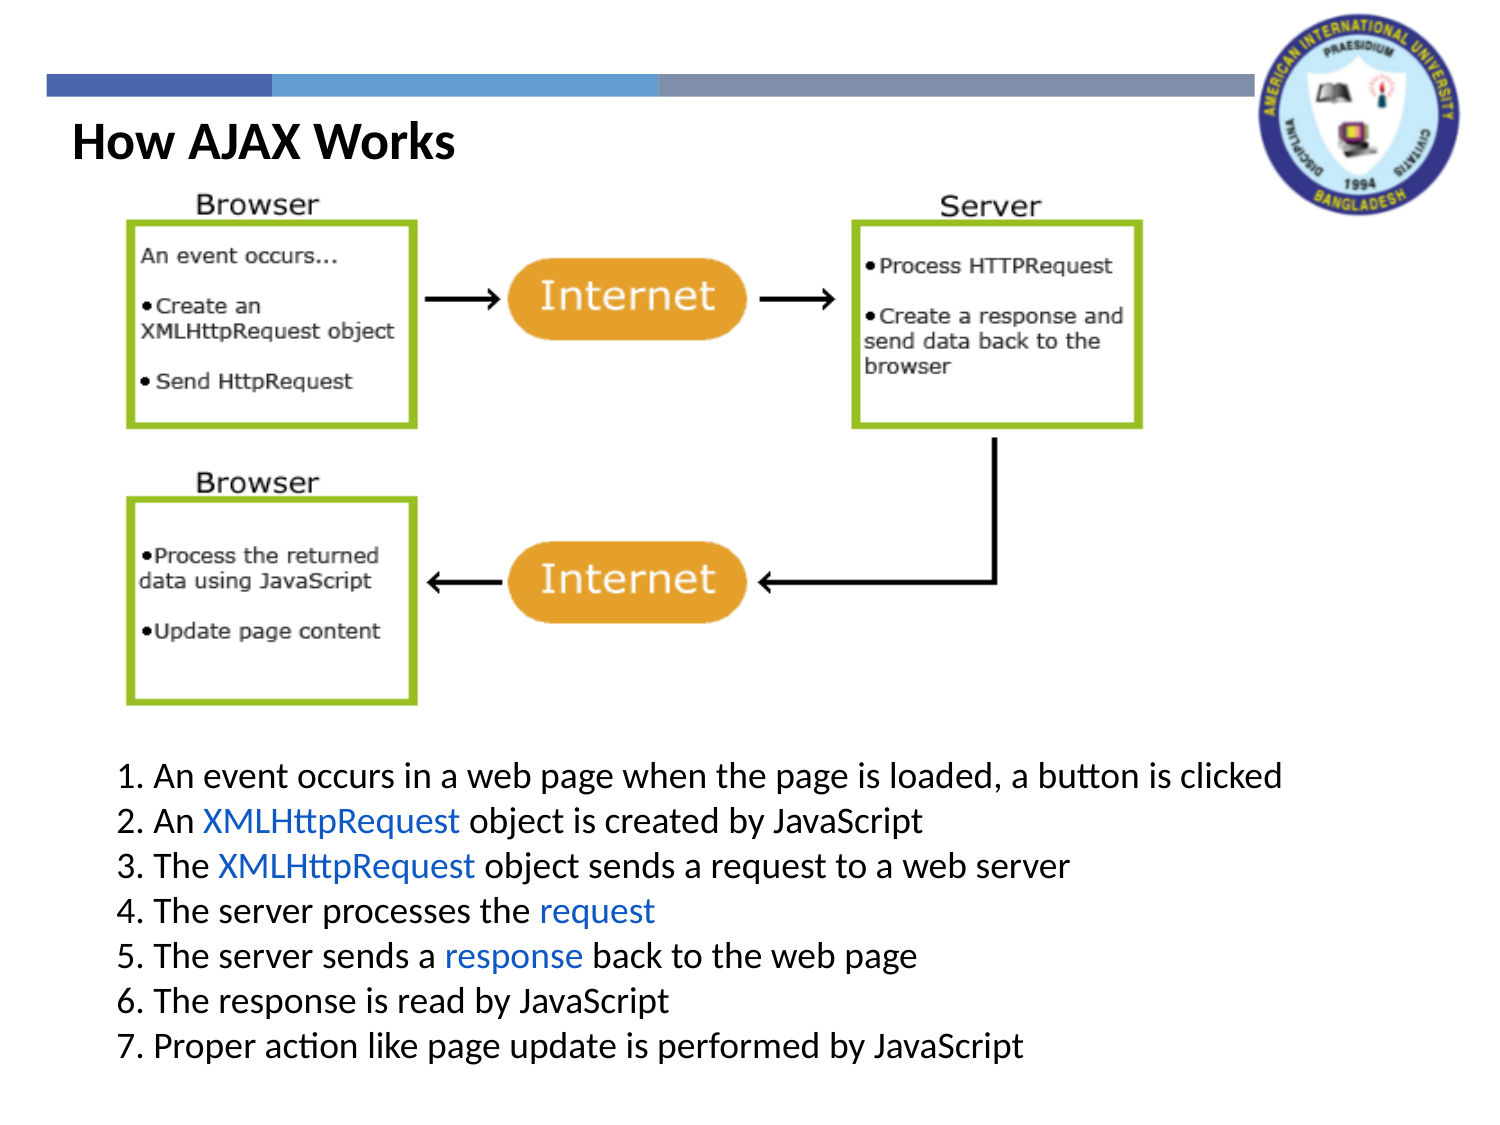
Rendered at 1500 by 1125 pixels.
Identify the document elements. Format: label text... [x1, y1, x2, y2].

picture [122, 177, 1148, 722]
text_box 1. An event occurs in a web page when the page is loaded, a button is clicked 2. An XMLHttpRequest object is created by JavaScript 3. The XMLHttpRequest object sends a request to a web server 4. The server processes the request 5. The server sends a response back to the web page 6. The response is read by JavaScript 7. Proper action like page update is performed by JavaScript [101, 743, 1394, 1074]
picture [1254, 9, 1465, 221]
text_box How AJAX Works [57, 97, 748, 179]
